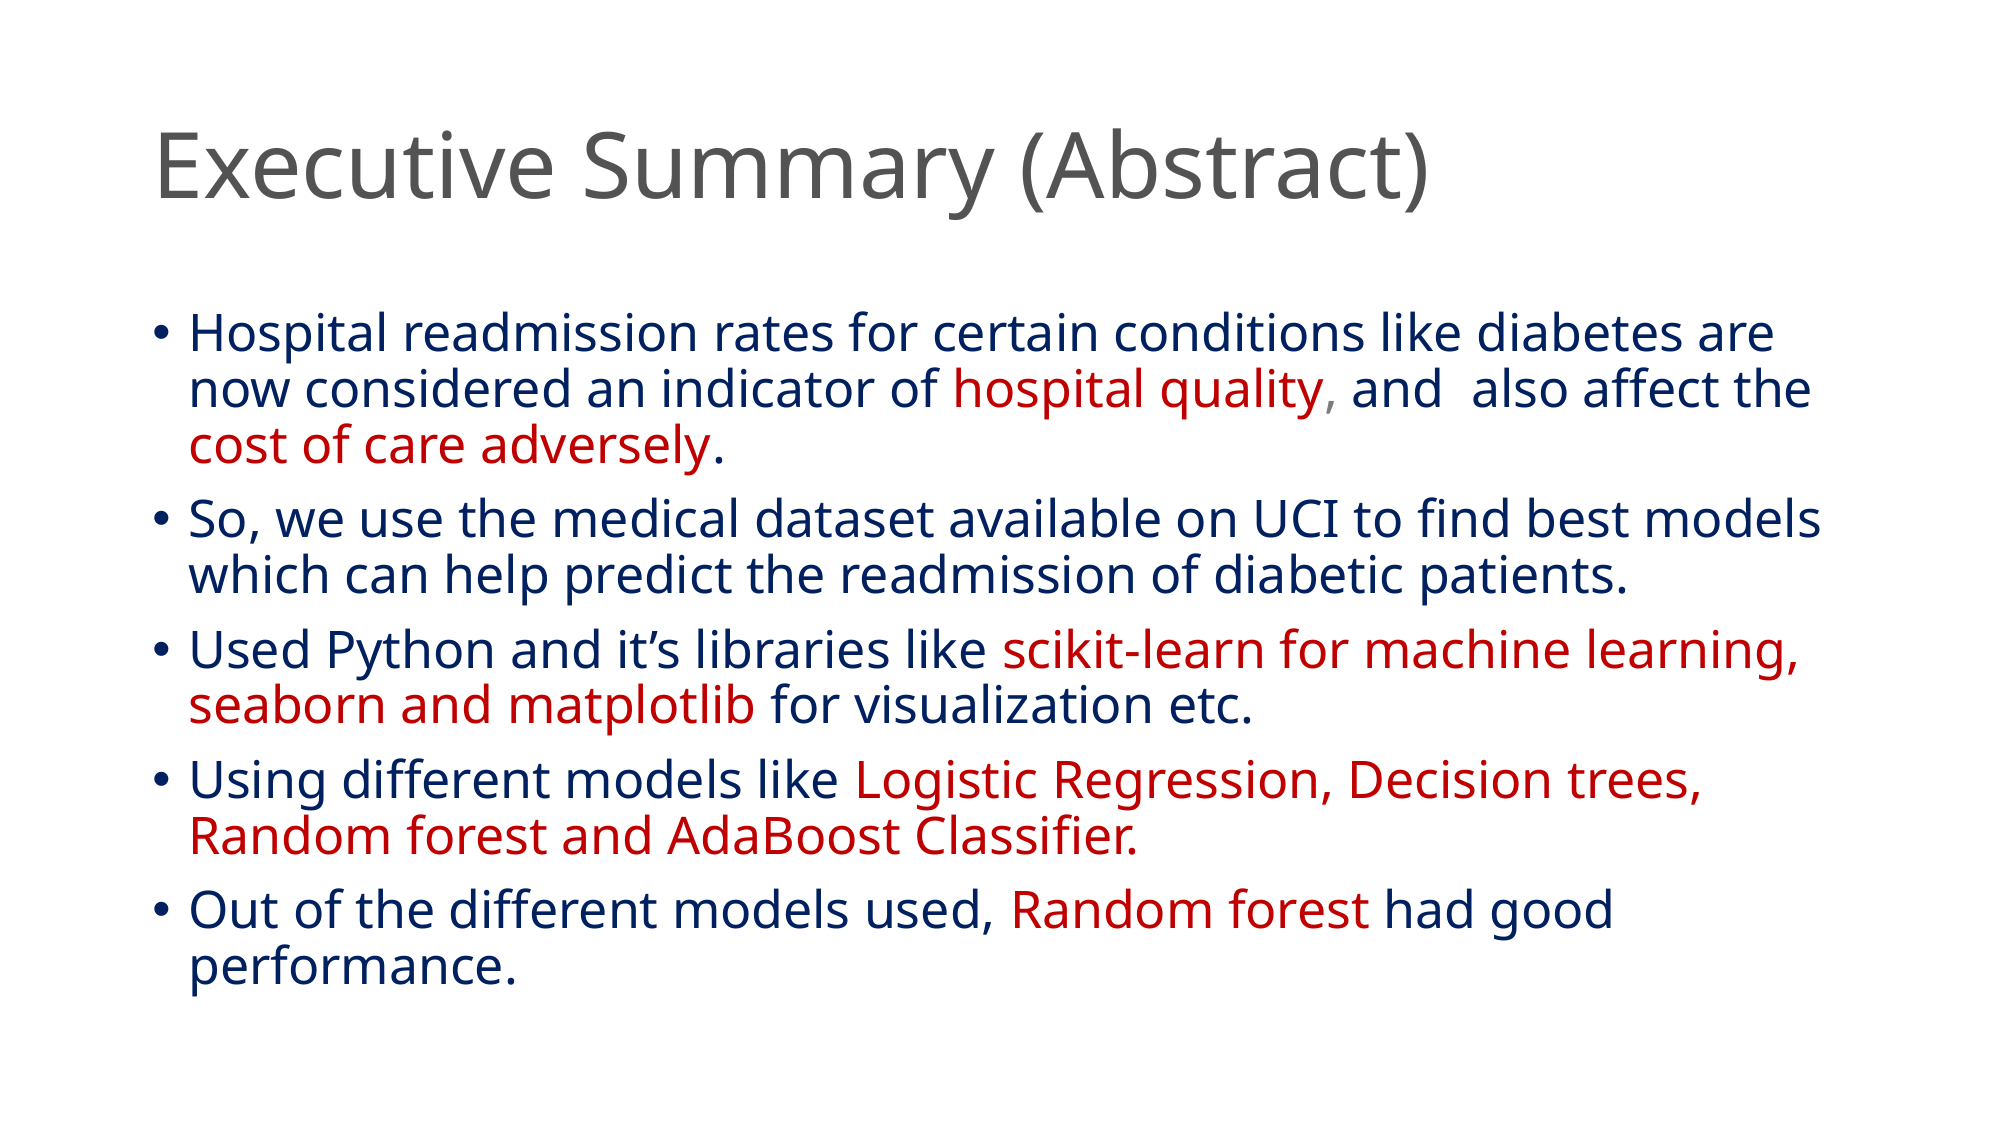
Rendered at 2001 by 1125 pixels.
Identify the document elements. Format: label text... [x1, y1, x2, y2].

title Executive Summary (Abstract) [137, 59, 1863, 278]
list Hospital readmission rates for certain conditions like diabetes are now considered an indicator of hospital quality, and also affect the cost of care adversely. So, we use the medical dataset available on UCI to find best models which can help predict the readmission of diabetic patients. Used Python and it’s libraries like scikit-learn for machine learning, seaborn and matplotlib for visualization etc. Using different models like Logistic Regression, Decision trees, Random forest and AdaBoost Classifier. Out of the different models used, Random forest had good performance. [137, 299, 1863, 1014]
